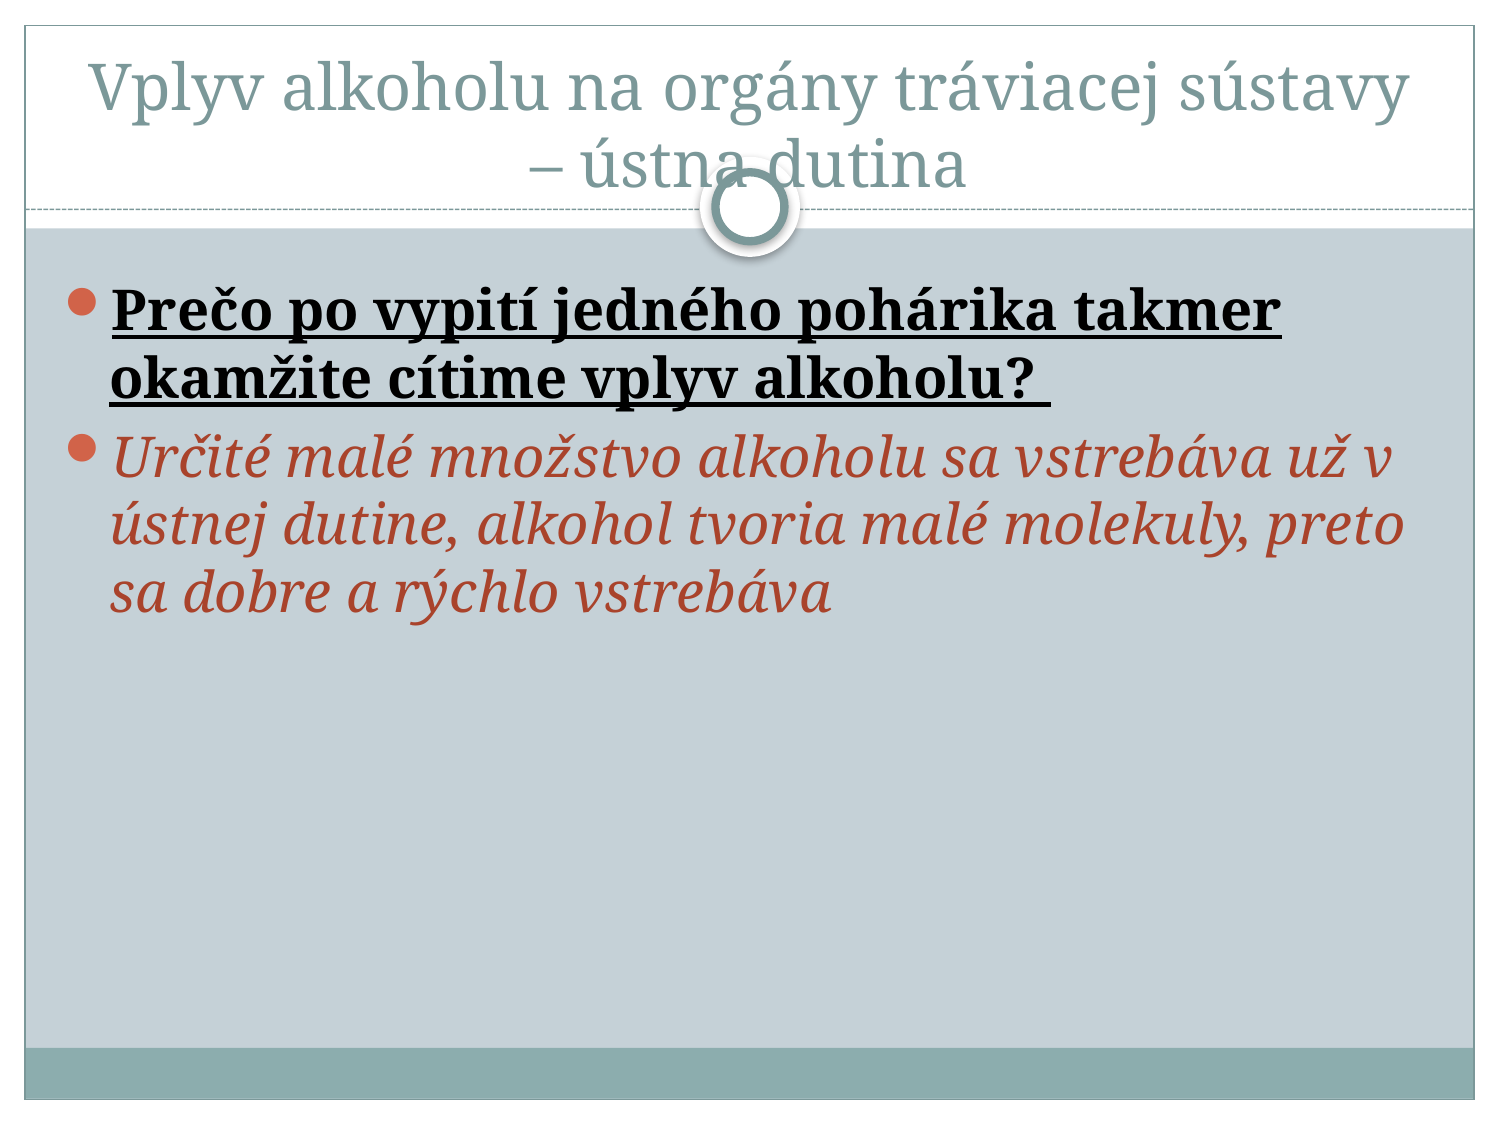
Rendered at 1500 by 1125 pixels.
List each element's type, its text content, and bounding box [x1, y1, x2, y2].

list Prečo po vypití jedného pohárika takmer okamžite cítime vplyv alkoholu? Určité malé množstvo alkoholu sa vstrebáva už v ústnej dutine, alkohol tvoria malé molekuly, preto sa dobre a rýchlo vstrebáva [49, 267, 1445, 1001]
title Vplyv alkoholu na orgány tráviacej sústavy – ústna dutina [49, 37, 1450, 209]
